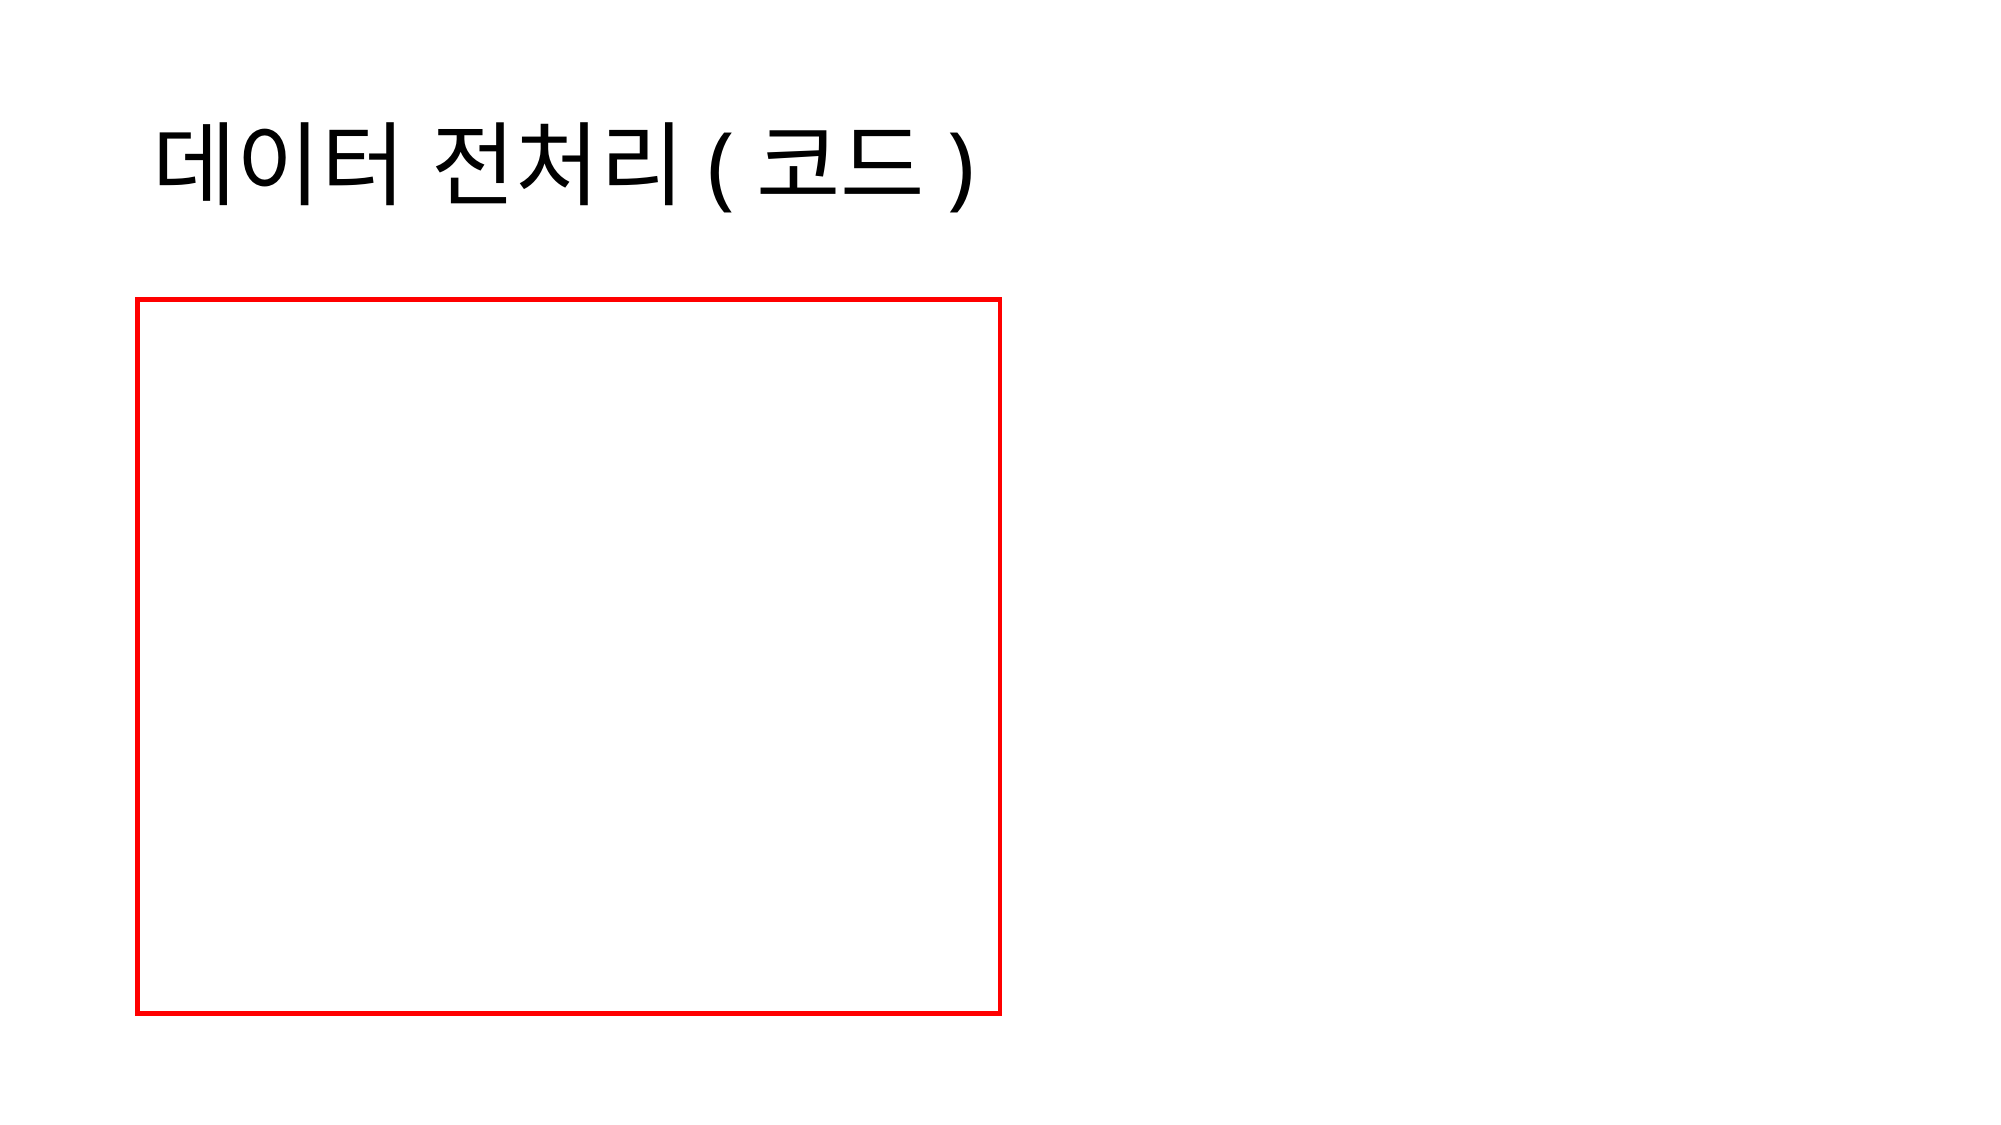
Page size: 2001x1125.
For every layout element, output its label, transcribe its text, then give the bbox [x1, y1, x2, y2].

title 데이터 전처리(코드) [137, 59, 1863, 278]
text_box [136, 298, 1001, 1014]
